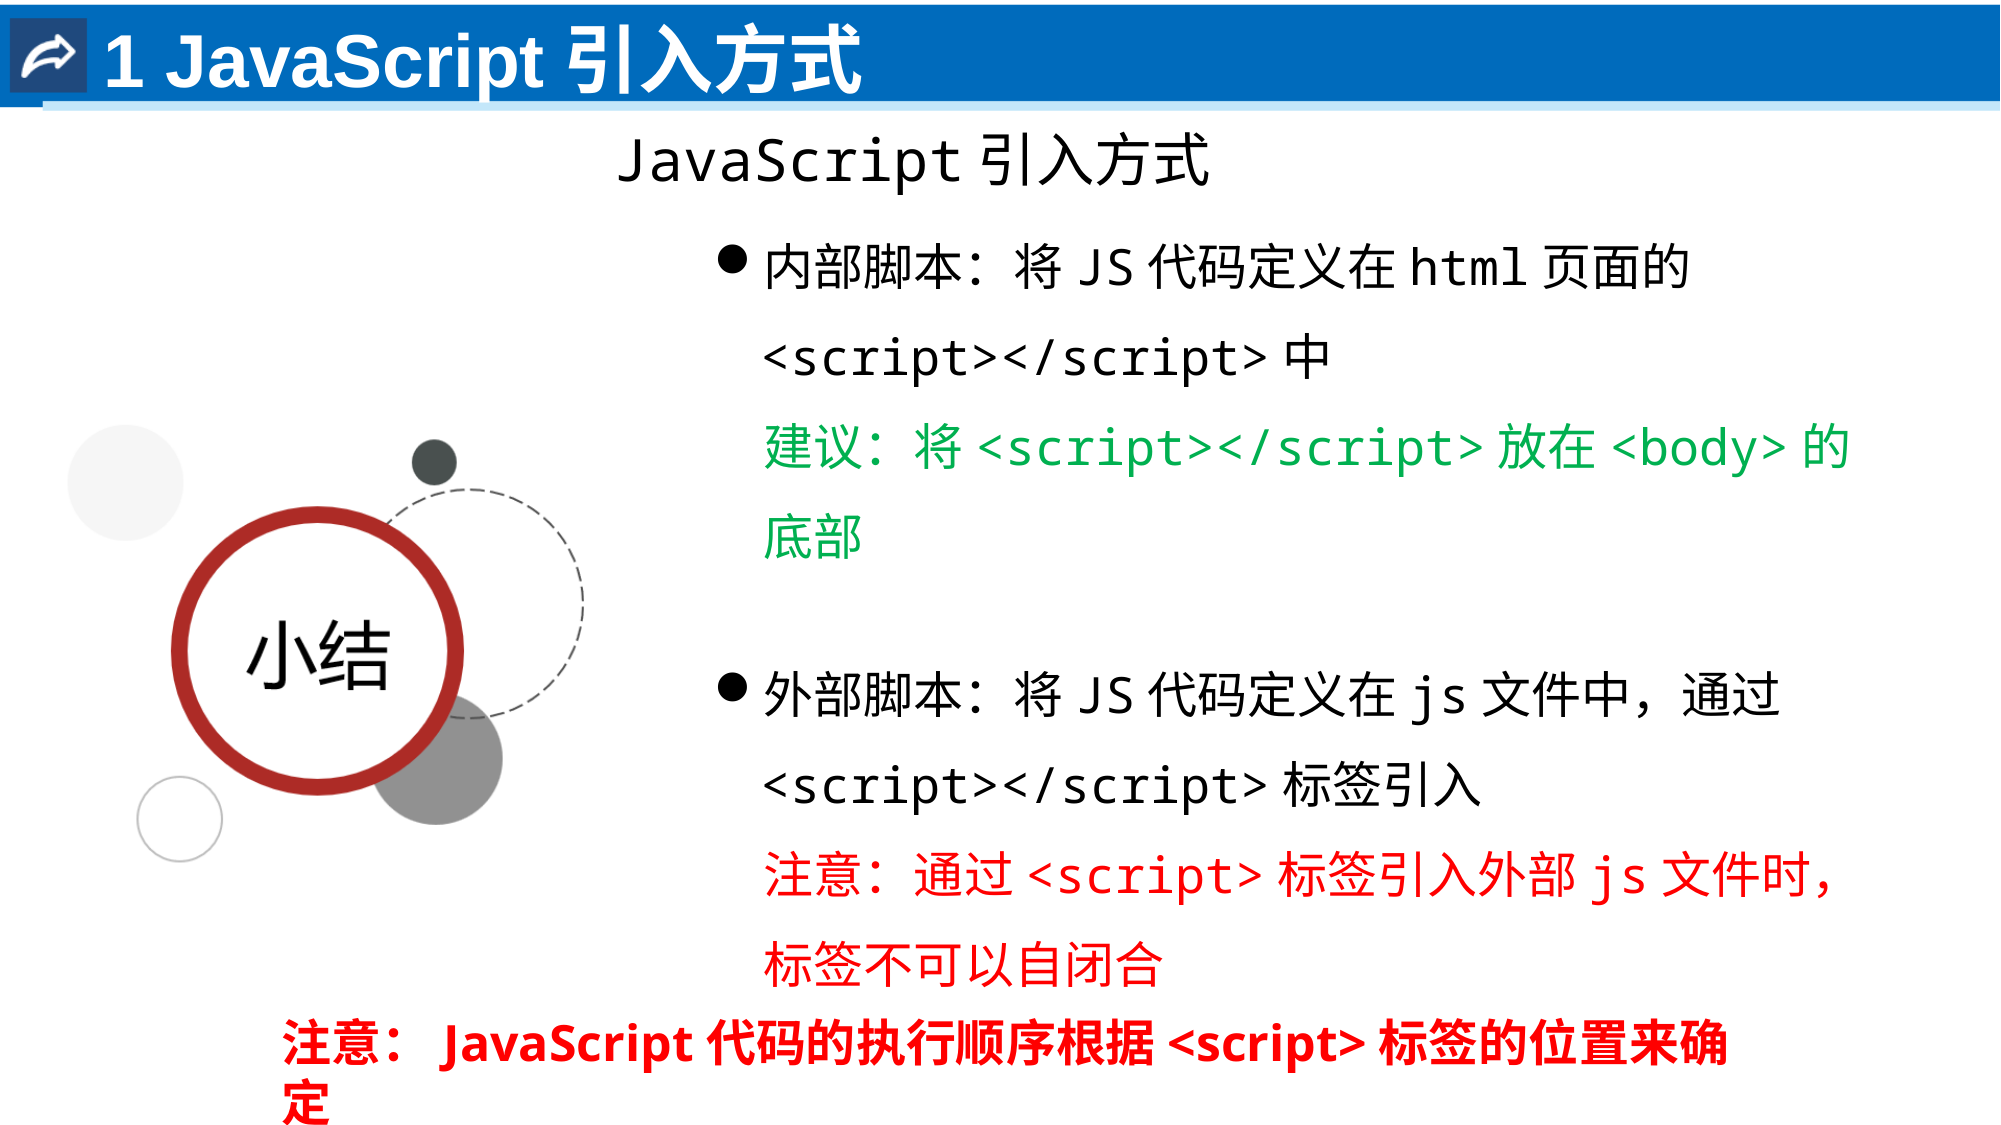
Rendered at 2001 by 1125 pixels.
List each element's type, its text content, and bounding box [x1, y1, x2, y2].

picture [60, 416, 589, 868]
text_box 注意：JavaScript代码的执行顺序根据<script>标签的位置来确定 [266, 1003, 1769, 1125]
text_box JavaScript引入方式 内部脚本：将JS代码定义在html页面的<script></script>中 建议：将<script></script>放在<body>的底部 外部脚本：将JS代码定义在js文件中，通过<script></script>标签引入 注意：通过<script>标签引入外部js文件时，标签不可以自闭合 [598, 142, 1878, 974]
picture [0, 0, 2000, 117]
